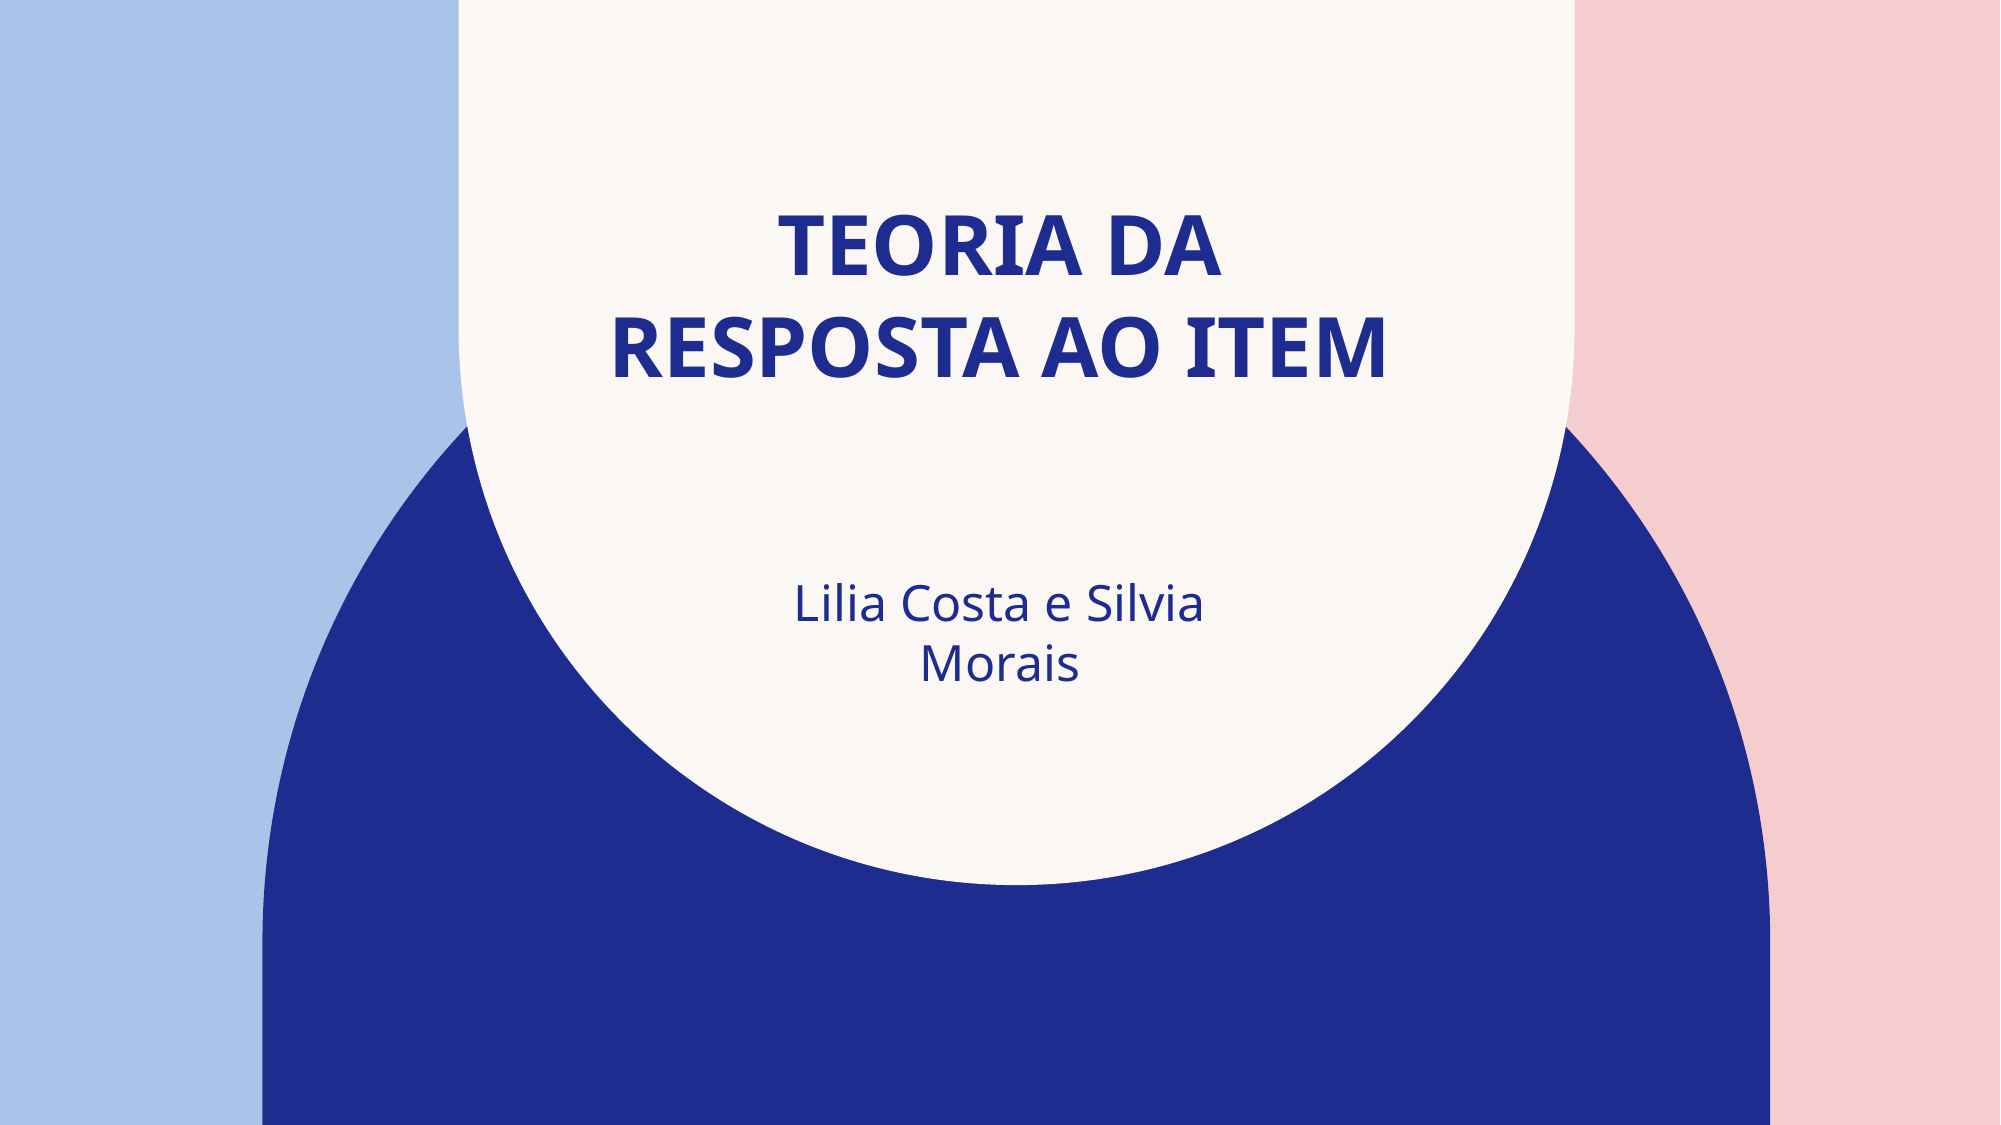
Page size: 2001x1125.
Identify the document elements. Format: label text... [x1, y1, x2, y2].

title Teoria da Resposta ao ITEM [558, 190, 1442, 392]
subtitle Lilia Costa e Silvia Morais [713, 571, 1287, 716]
